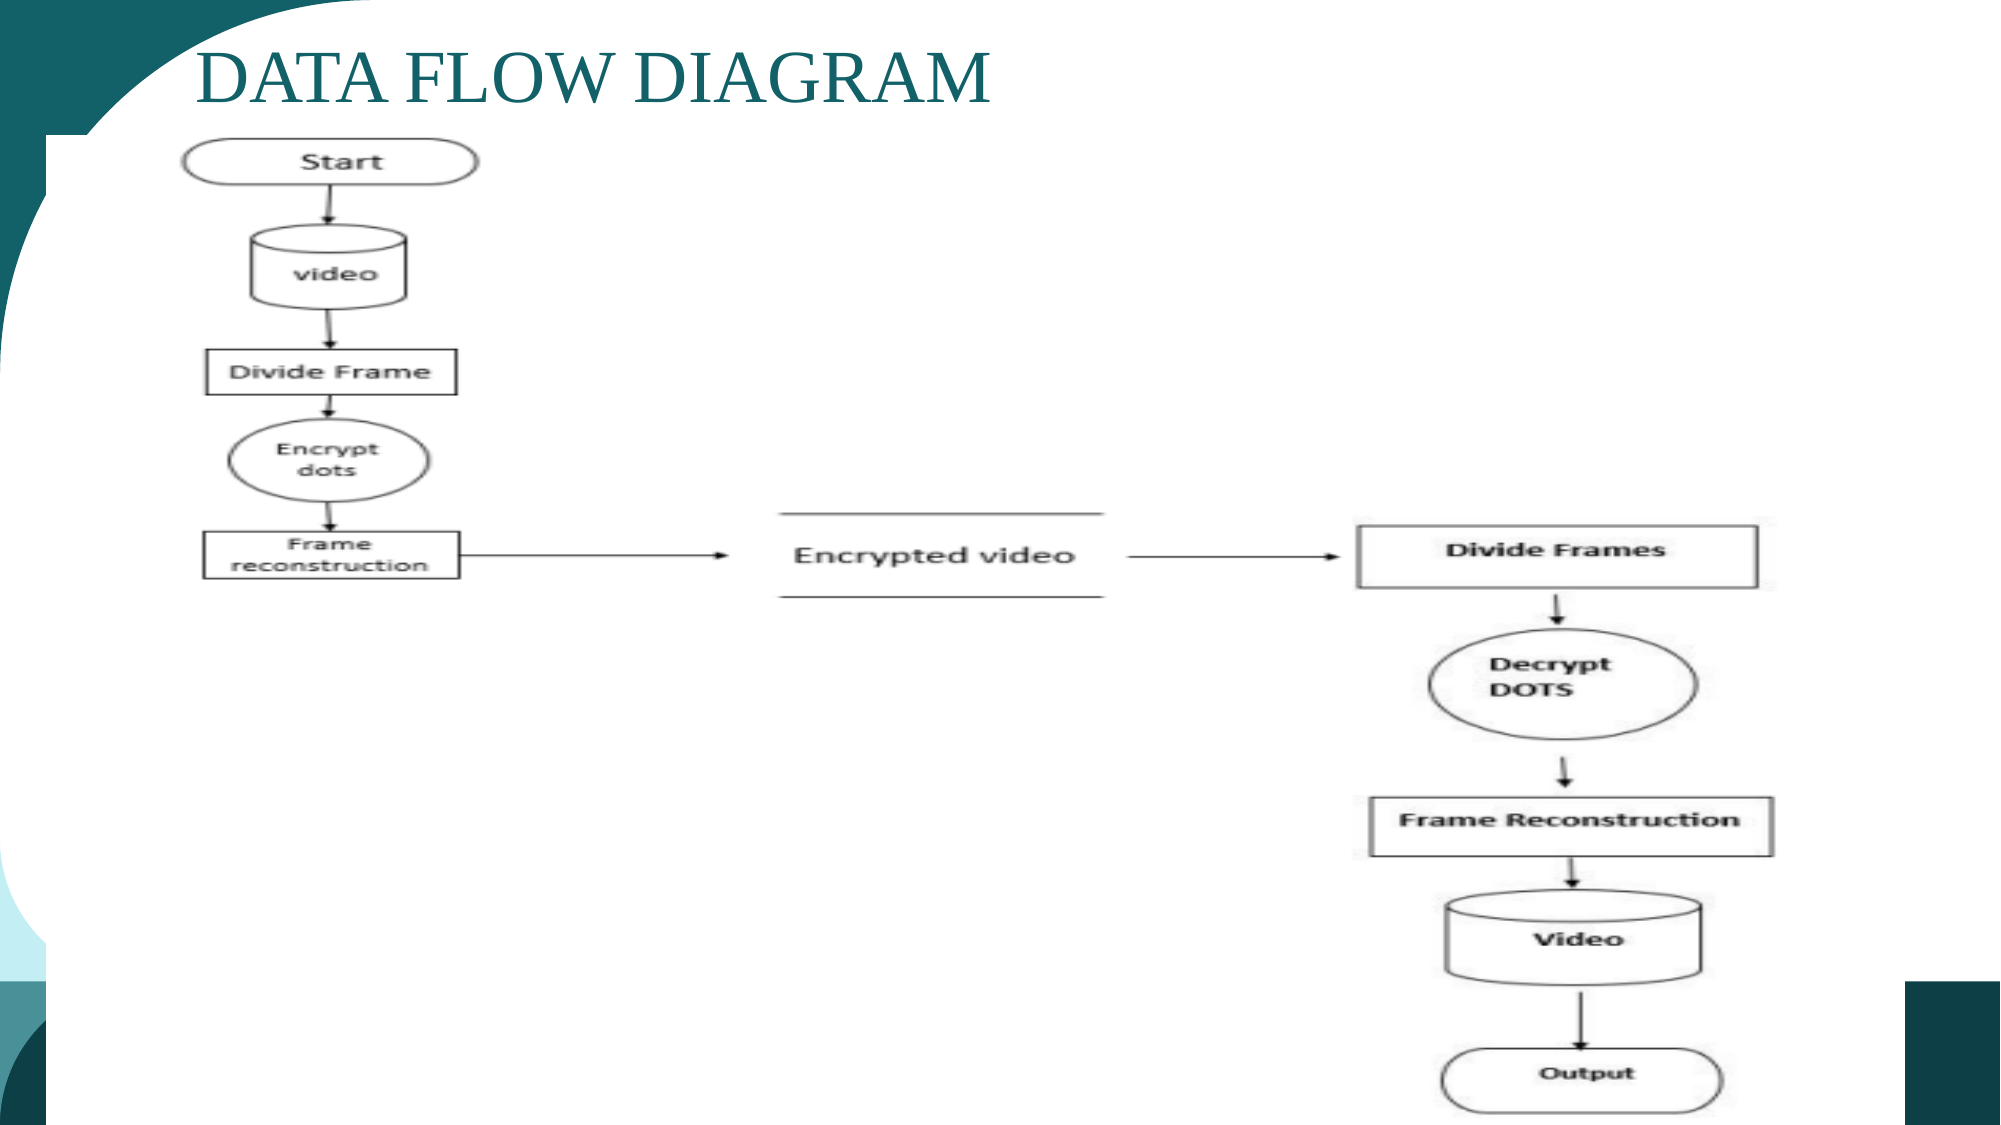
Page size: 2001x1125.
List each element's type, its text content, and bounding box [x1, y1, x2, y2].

title DATA FLOW DIAGRAM [180, 0, 1031, 135]
picture [46, 135, 1905, 1125]
